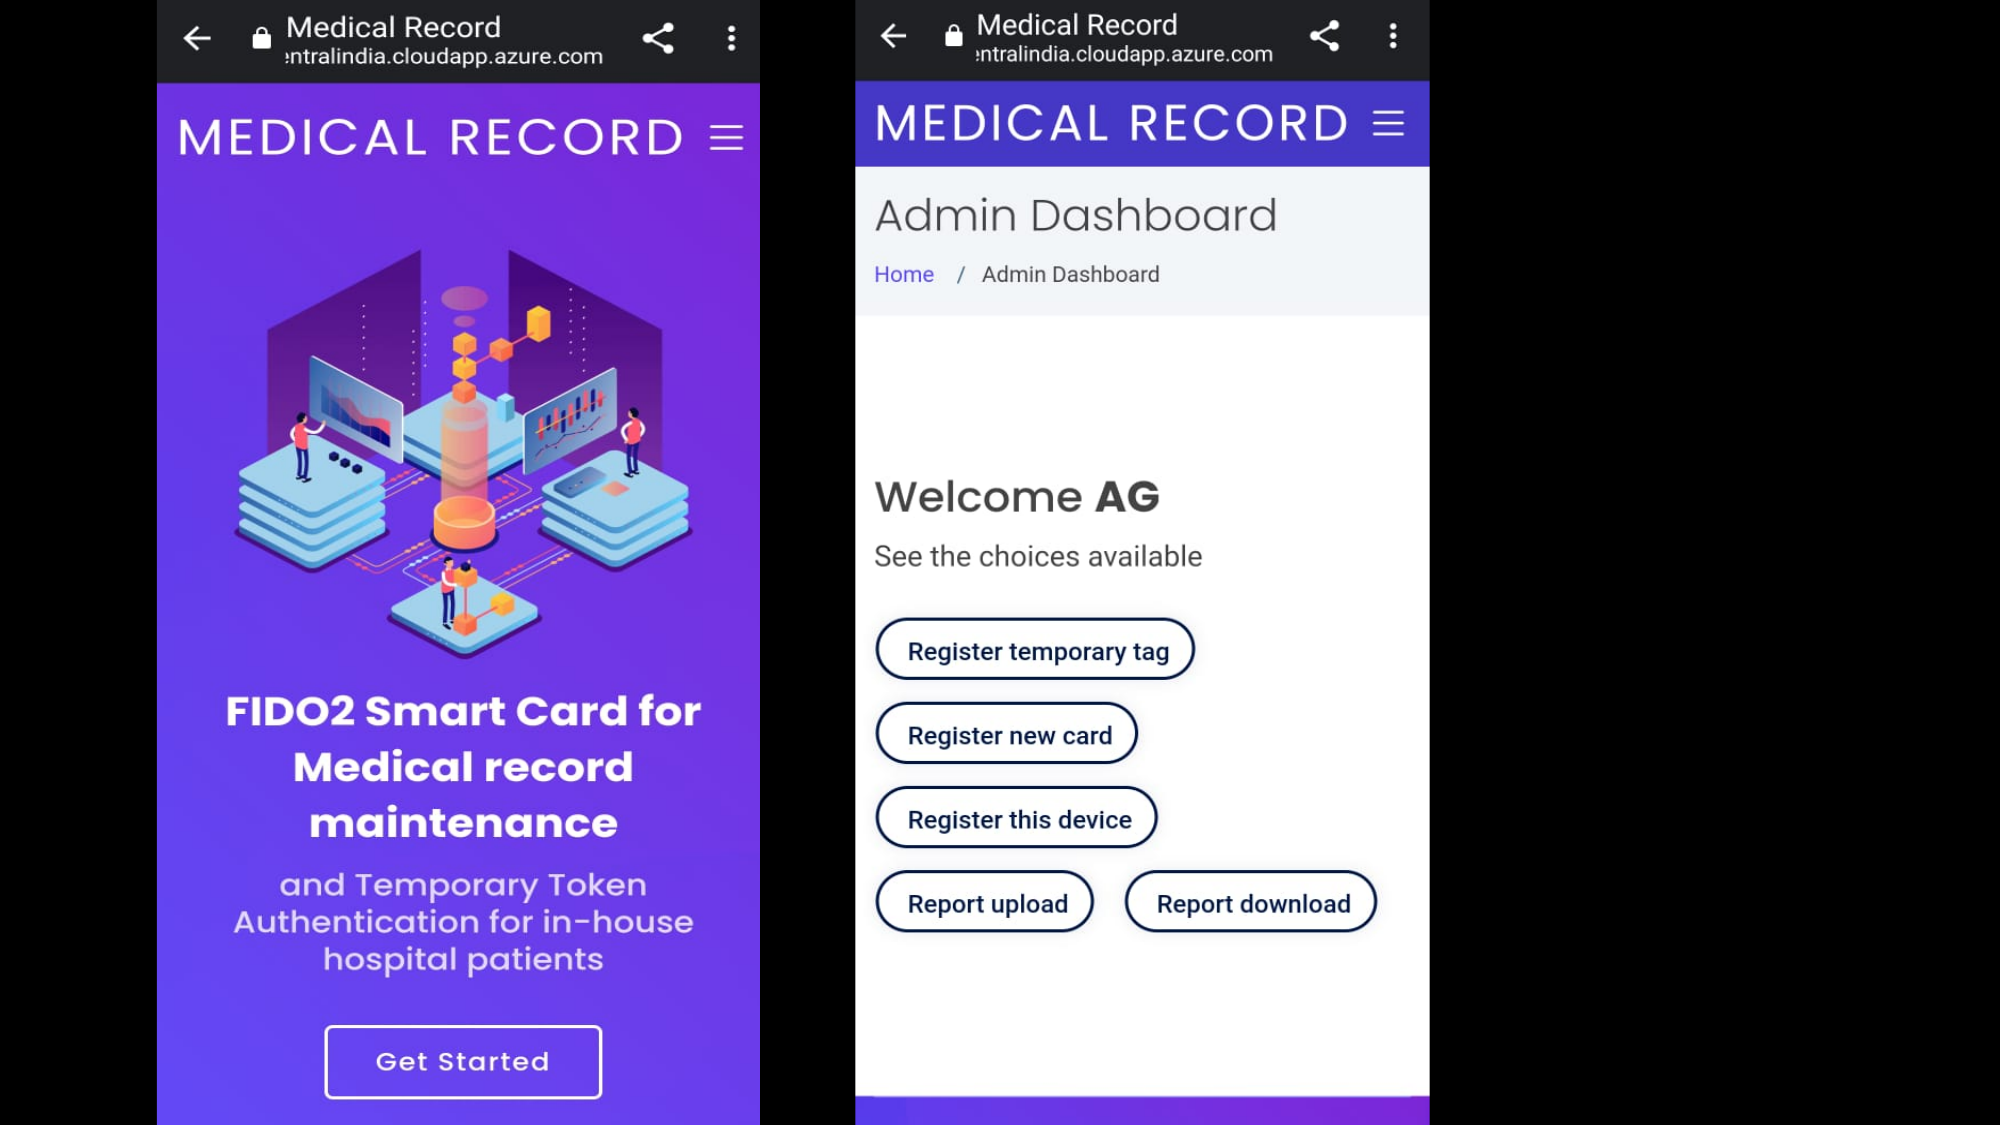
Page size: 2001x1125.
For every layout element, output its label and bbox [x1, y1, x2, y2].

picture [855, 0, 1430, 1125]
picture [156, 0, 761, 1125]
